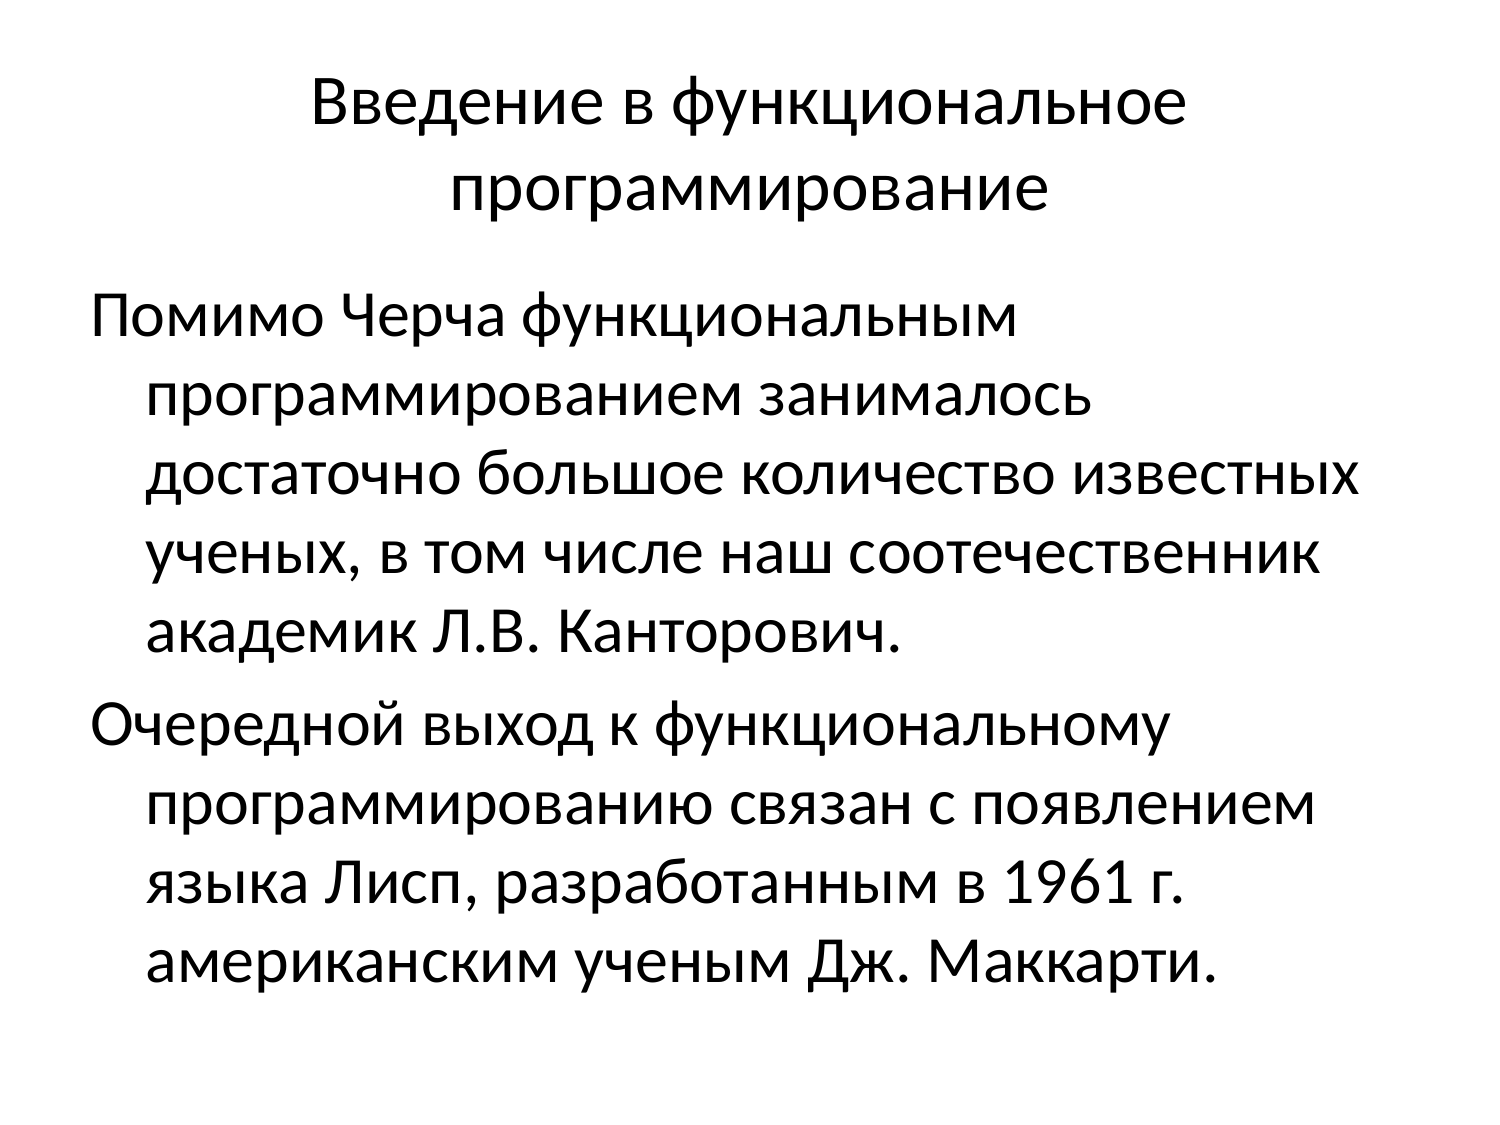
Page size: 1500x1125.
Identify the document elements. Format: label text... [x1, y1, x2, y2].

title Введение в функциональное программирование [75, 45, 1425, 233]
list Помимо Черча функциональным программированием занималось достаточно большое количество известных ученых, в том числе наш соотечественник академик Л.В. Канторович. Очередной выход к функциональному программированию связан с появлением языка Лисп, разработанным в 1961 г. американским ученым Дж. Маккарти. [75, 262, 1425, 1005]
